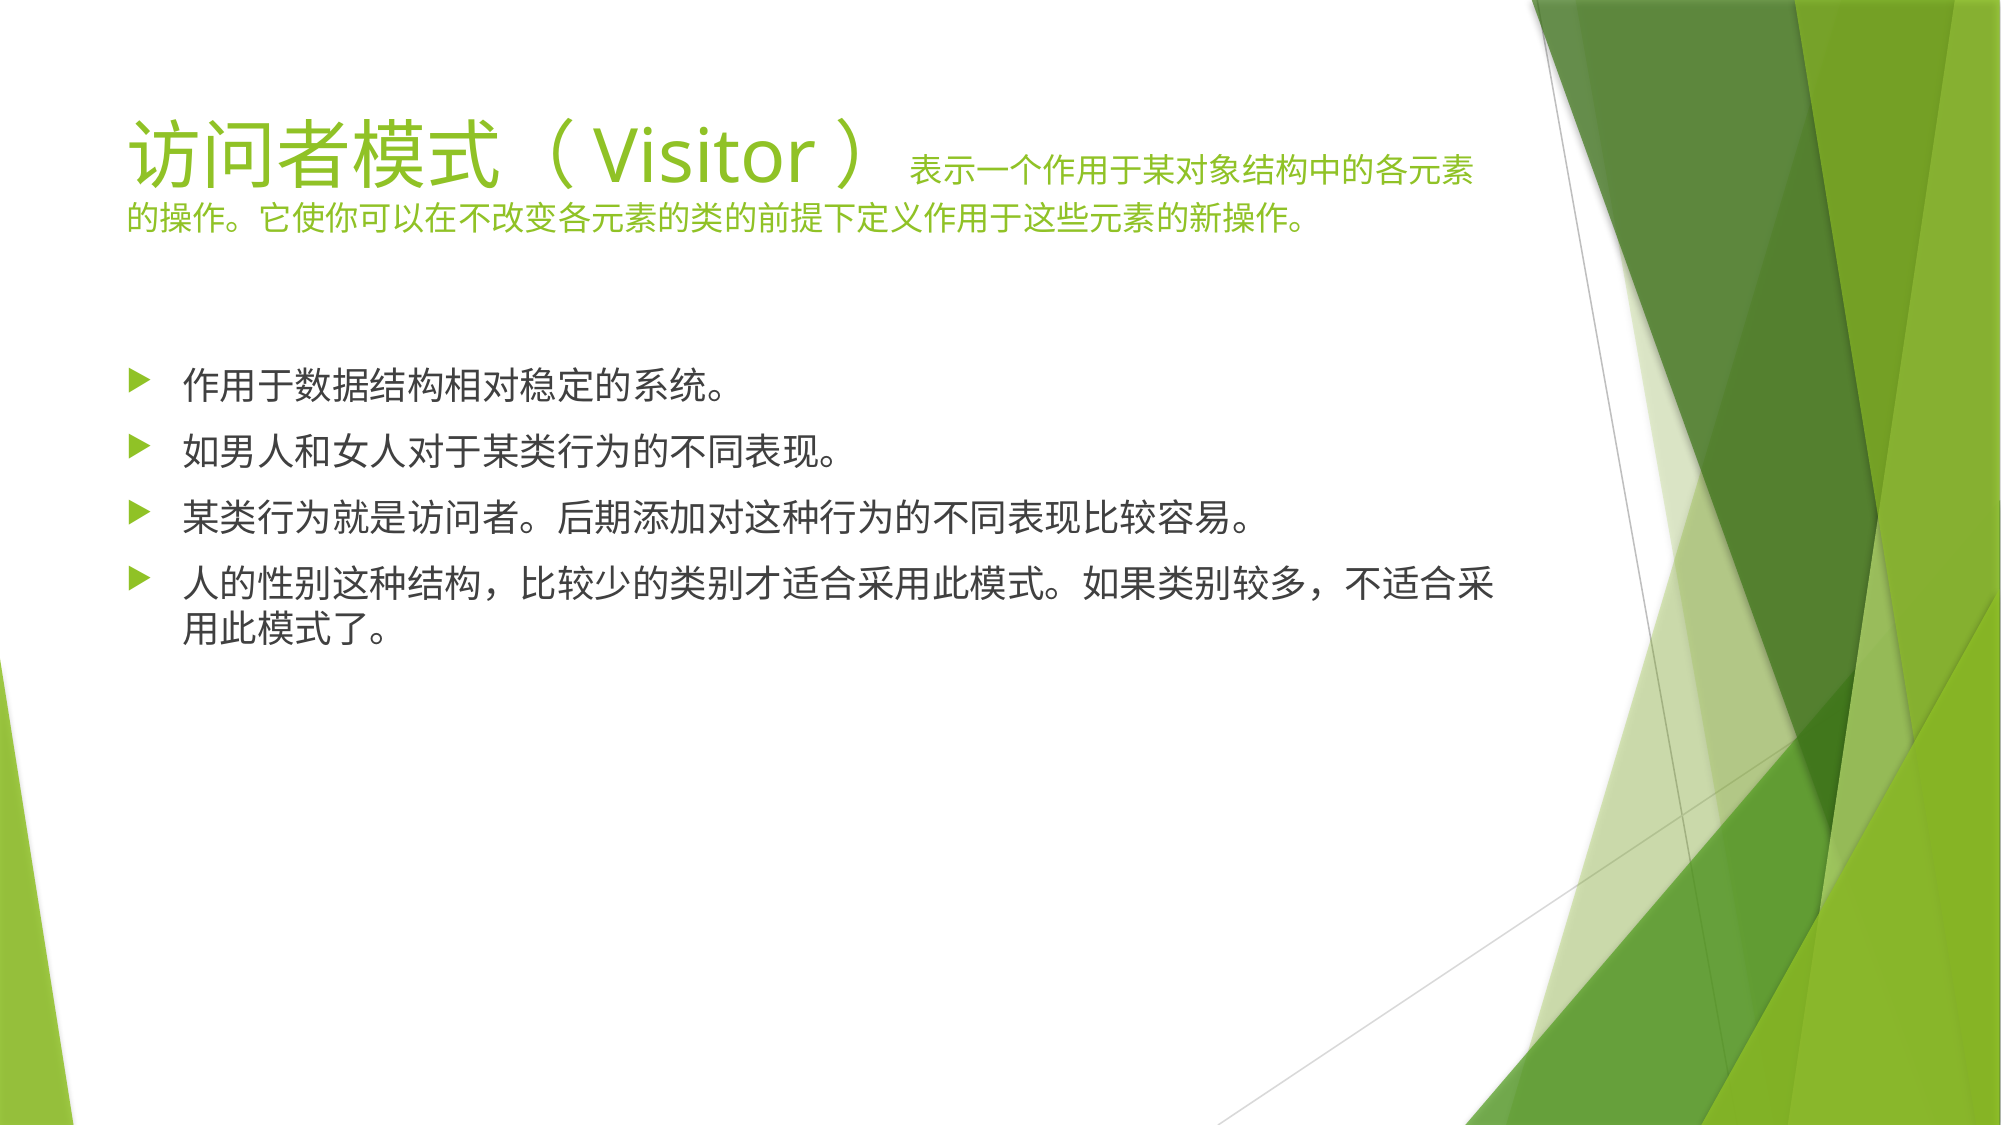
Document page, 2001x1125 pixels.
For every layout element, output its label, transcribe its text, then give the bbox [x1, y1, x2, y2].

list 作用于数据结构相对稳定的系统。 如男人和女人对于某类行为的不同表现。 某类行为就是访问者。后期添加对这种行为的不同表现比较容易。 人的性别这种结构，比较少的类别才适合采用此模式。如果类别较多，不适合采用此模式了。 [111, 354, 1522, 992]
title 访问者模式（Visitor）表示一个作用于某对象结构中的各元素的操作。它使你可以在不改变各元素的类的前提下定义作用于这些元素的新操作。 [111, 99, 1522, 317]
